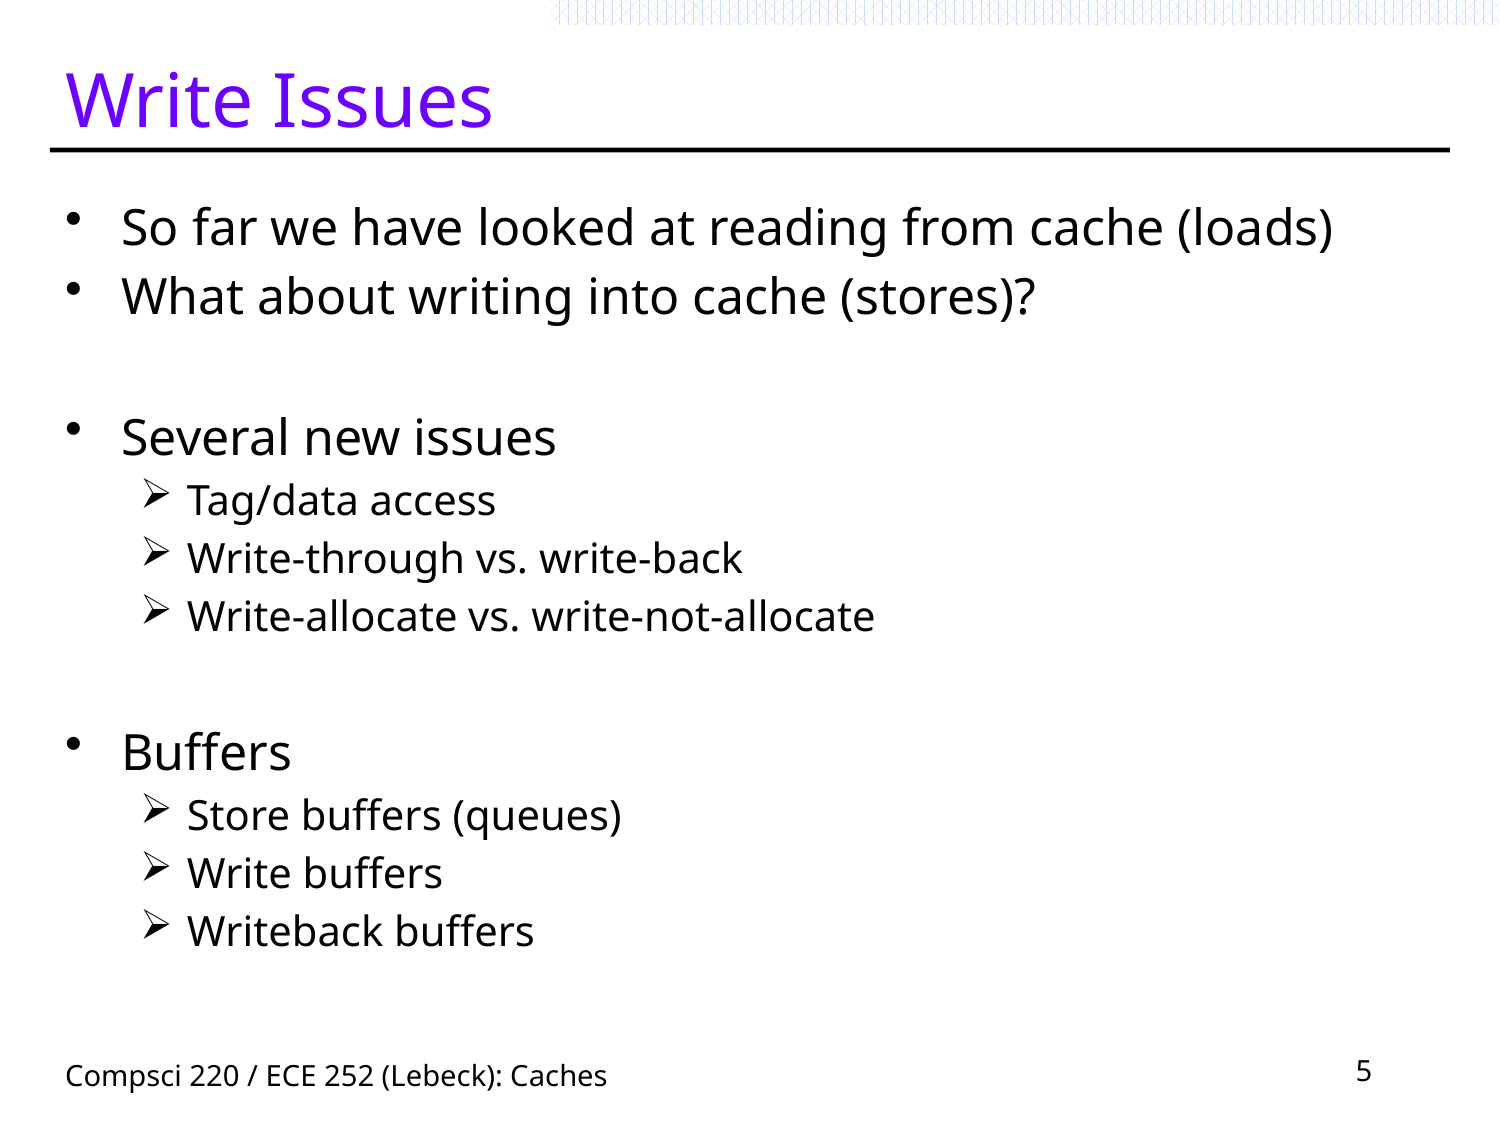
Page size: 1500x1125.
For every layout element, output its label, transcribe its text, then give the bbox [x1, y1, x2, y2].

footer Compsci 220 / ECE 252 (Lebeck): Caches [49, 1049, 988, 1101]
list So far we have looked at reading from cache (loads) What about writing into cache (stores)? Several new issues Tag/data access Write-through vs. write-back Write-allocate vs. write-not-allocate Buffers Store buffers (queues) Write buffers Writeback buffers [49, 187, 1451, 1026]
title Write Issues [49, 37, 1451, 151]
slide_number 5 [1074, 1049, 1388, 1101]
